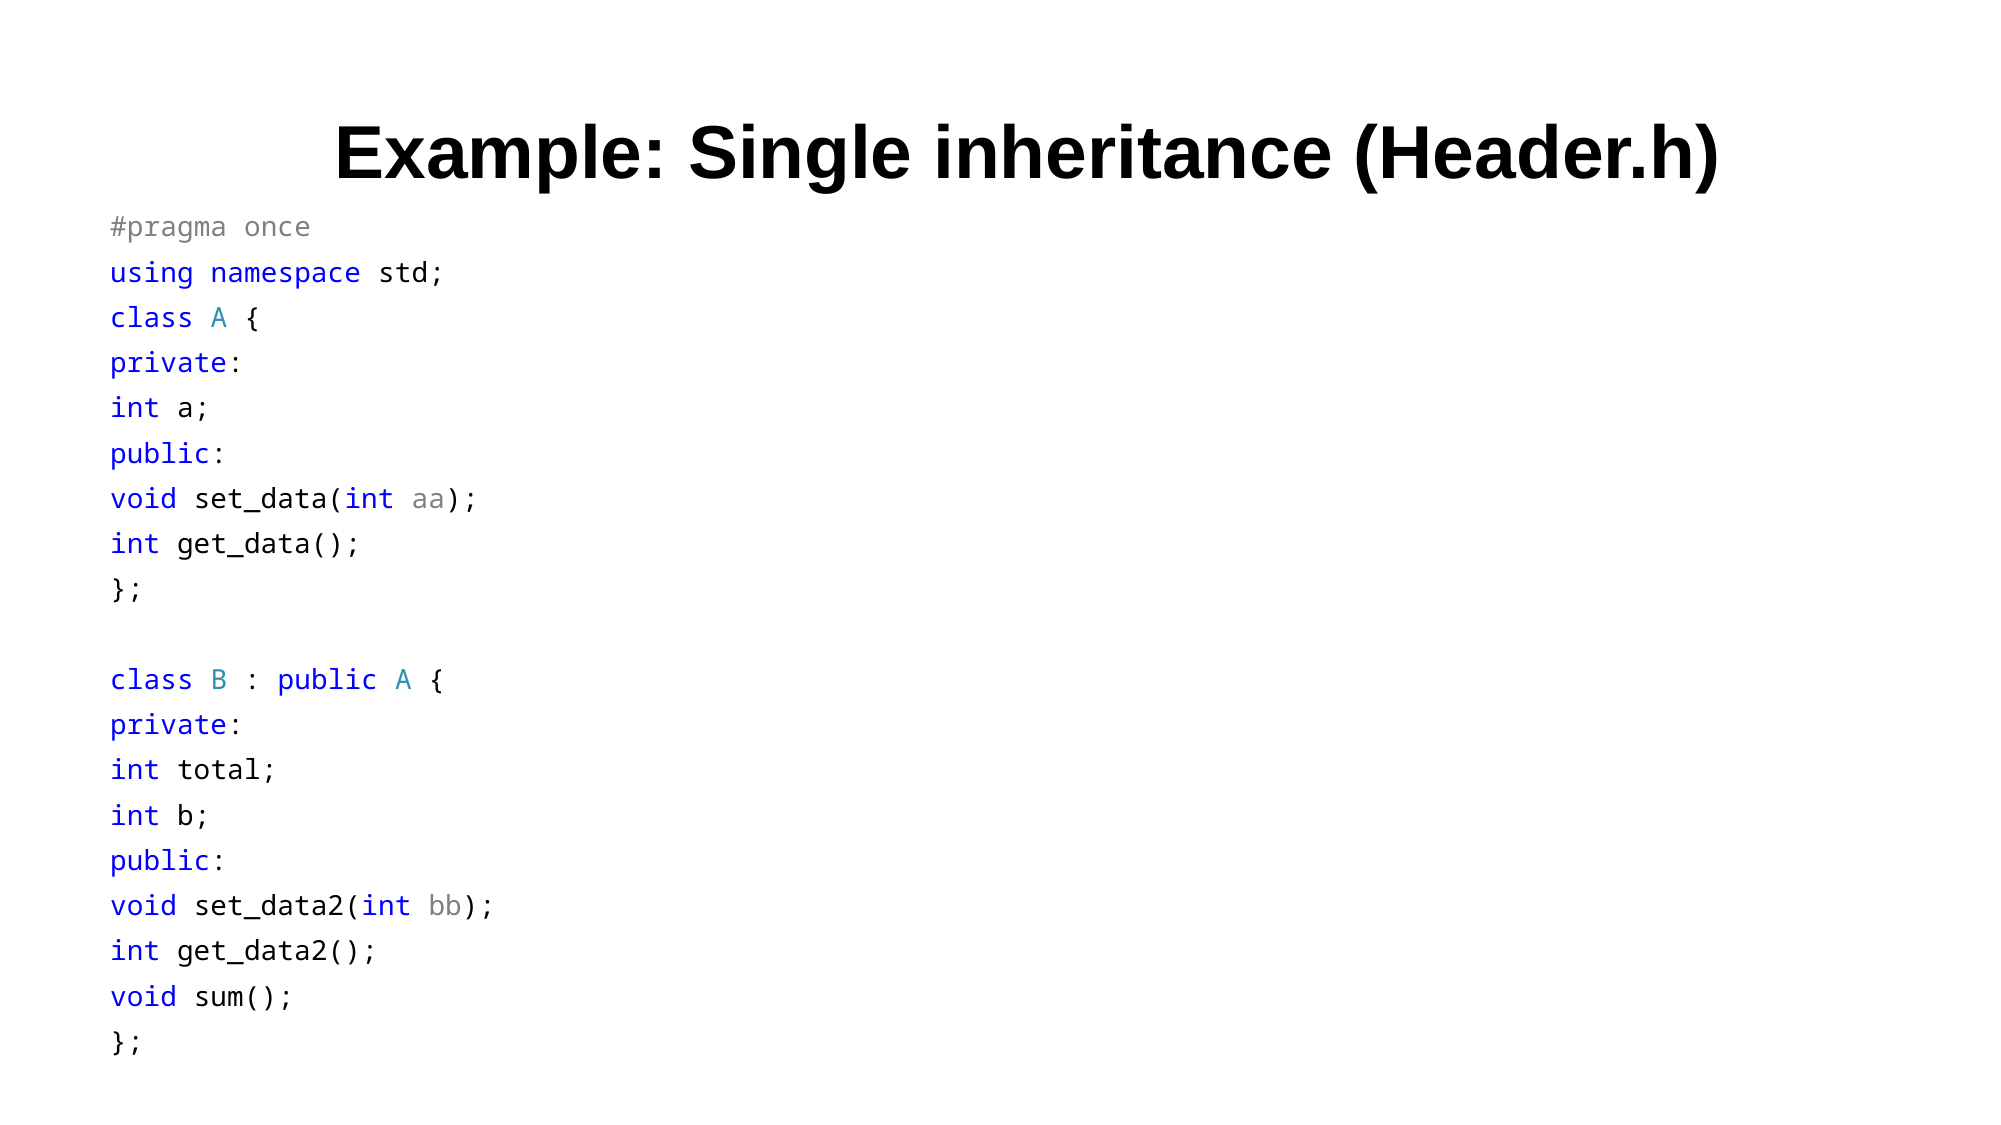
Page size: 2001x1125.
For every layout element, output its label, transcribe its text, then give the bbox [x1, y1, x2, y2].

text_box Example: Single inheritance (Header.h) [319, 50, 1737, 205]
list #pragma once using namespace std; class A { private: int a; public: void set_data(int aa); int get_data(); }; class B : public A { private: int total; int b; public: void set_data2(int bb); int get_data2(); void sum(); }; [95, 205, 1983, 1075]
